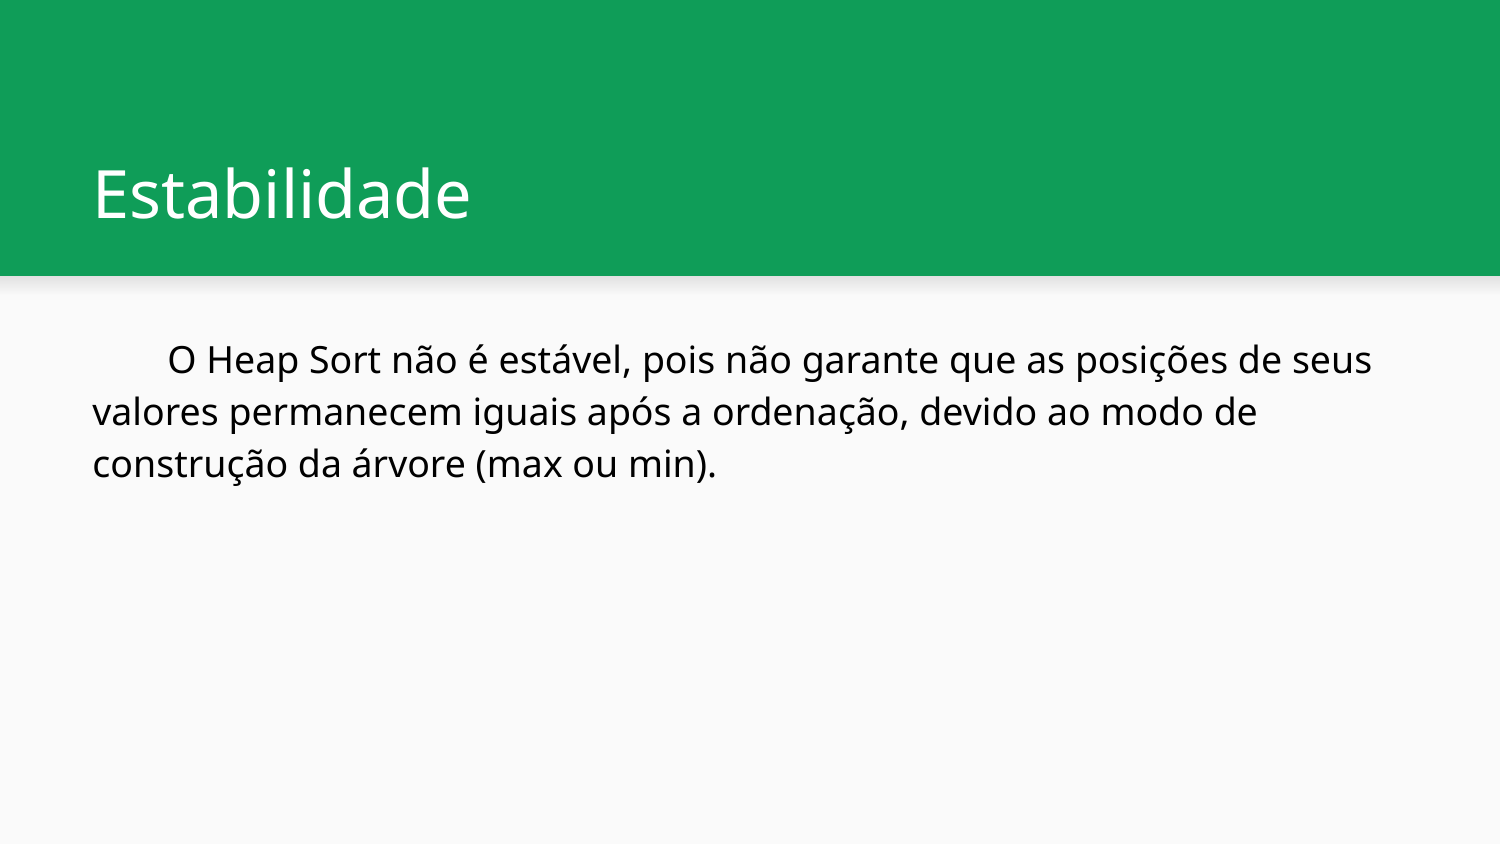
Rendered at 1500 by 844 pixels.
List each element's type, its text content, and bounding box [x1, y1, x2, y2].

title Estabilidade [77, 121, 1427, 248]
list O Heap Sort não é estável, pois não garante que as posições de seus valores permanecem iguais após a ordenação, devido ao modo de construção da árvore (max ou min). [77, 314, 1427, 760]
